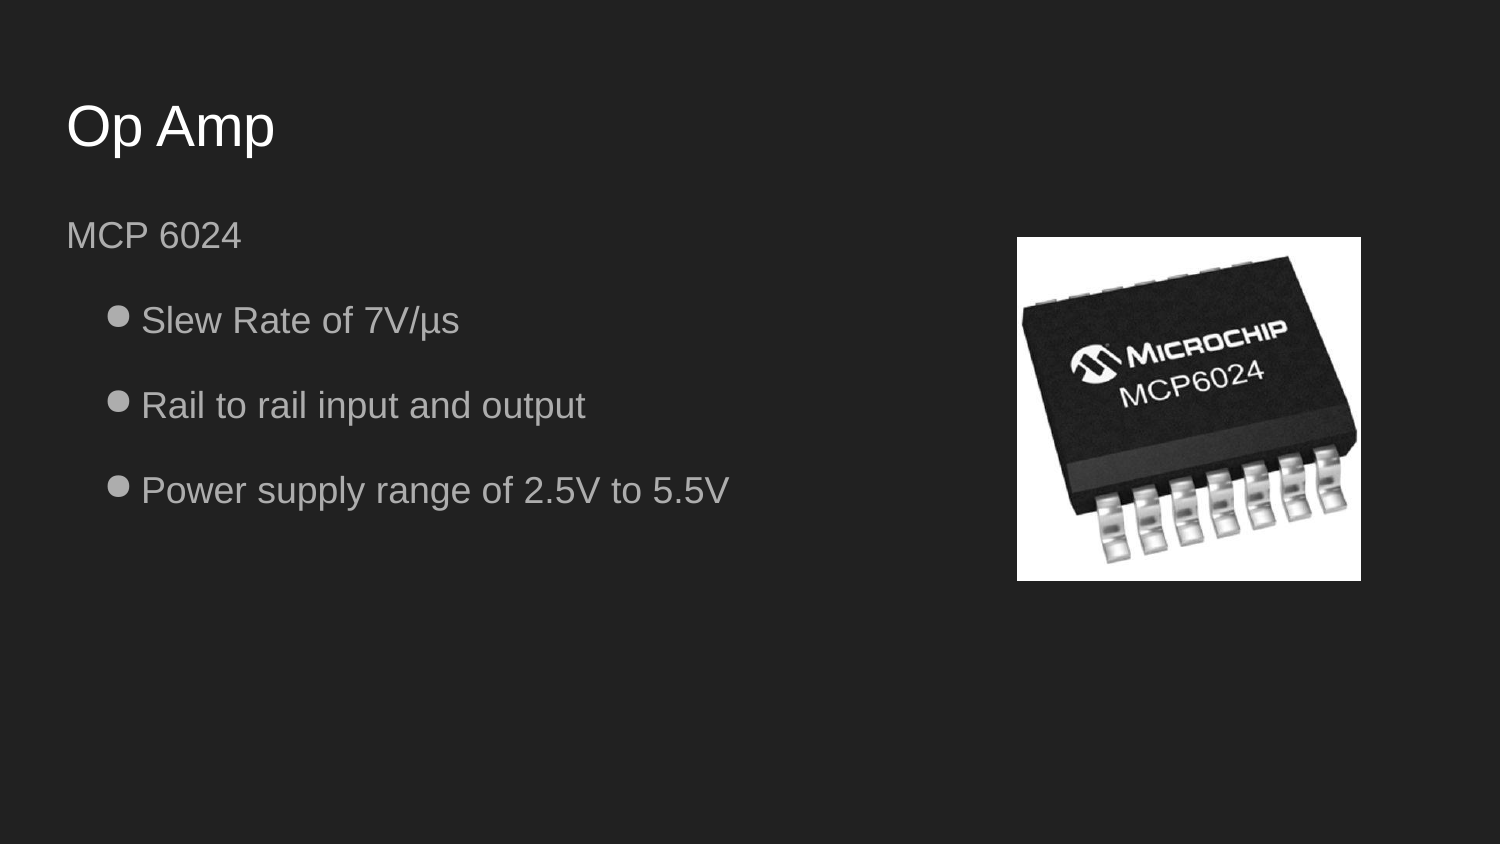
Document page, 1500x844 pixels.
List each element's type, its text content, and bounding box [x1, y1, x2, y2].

title Op Amp [51, 72, 1449, 167]
list MCP 6024 Slew Rate of 7V/µs Rail to rail input and output Power supply range of 2.5V to 5.5V [51, 189, 1449, 750]
picture [1017, 237, 1361, 581]
